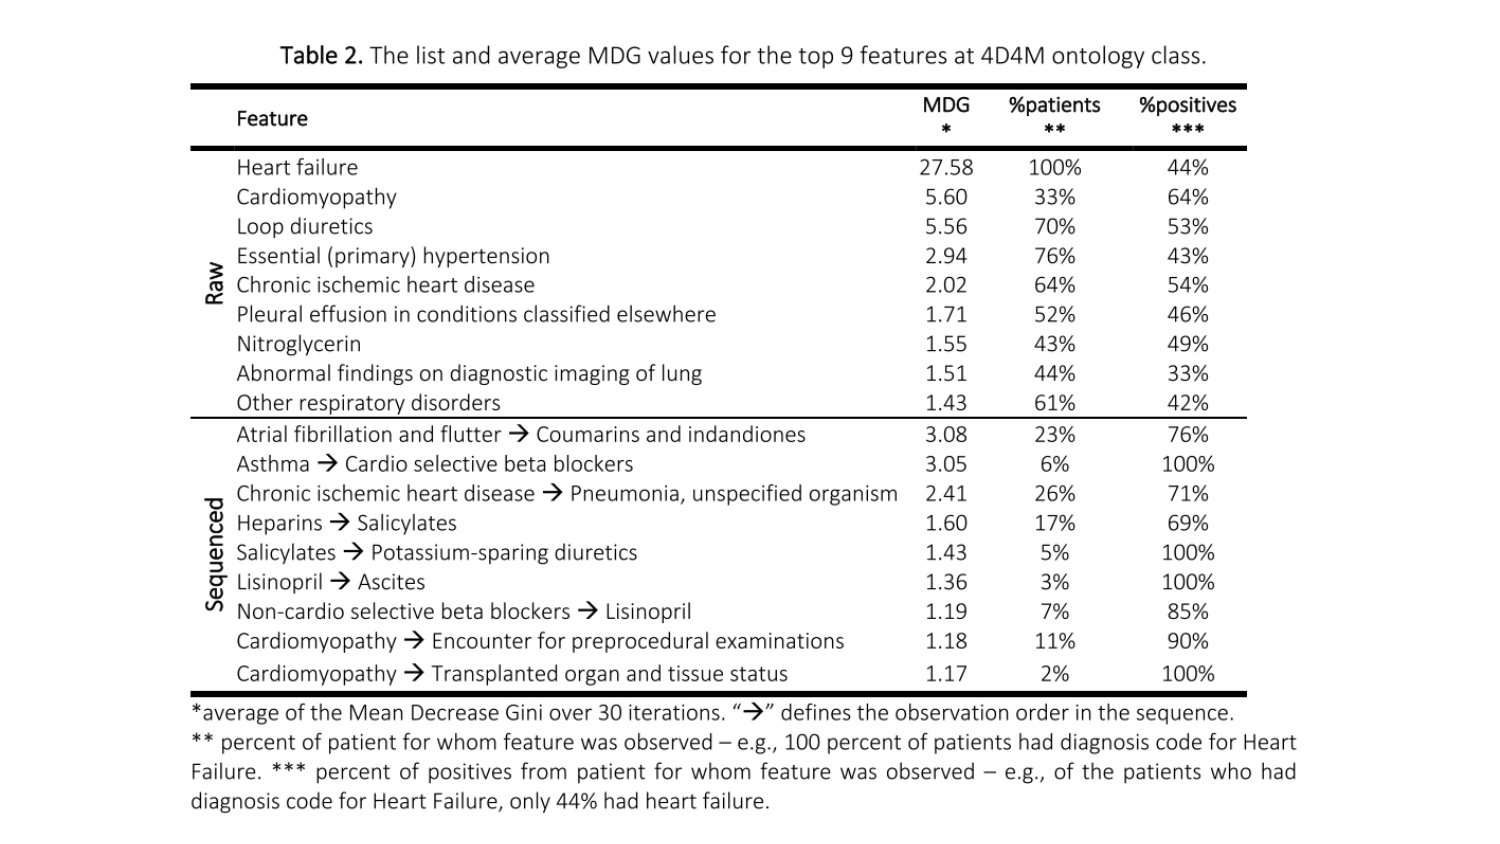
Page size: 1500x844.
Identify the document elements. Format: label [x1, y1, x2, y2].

picture [181, 24, 1319, 819]
